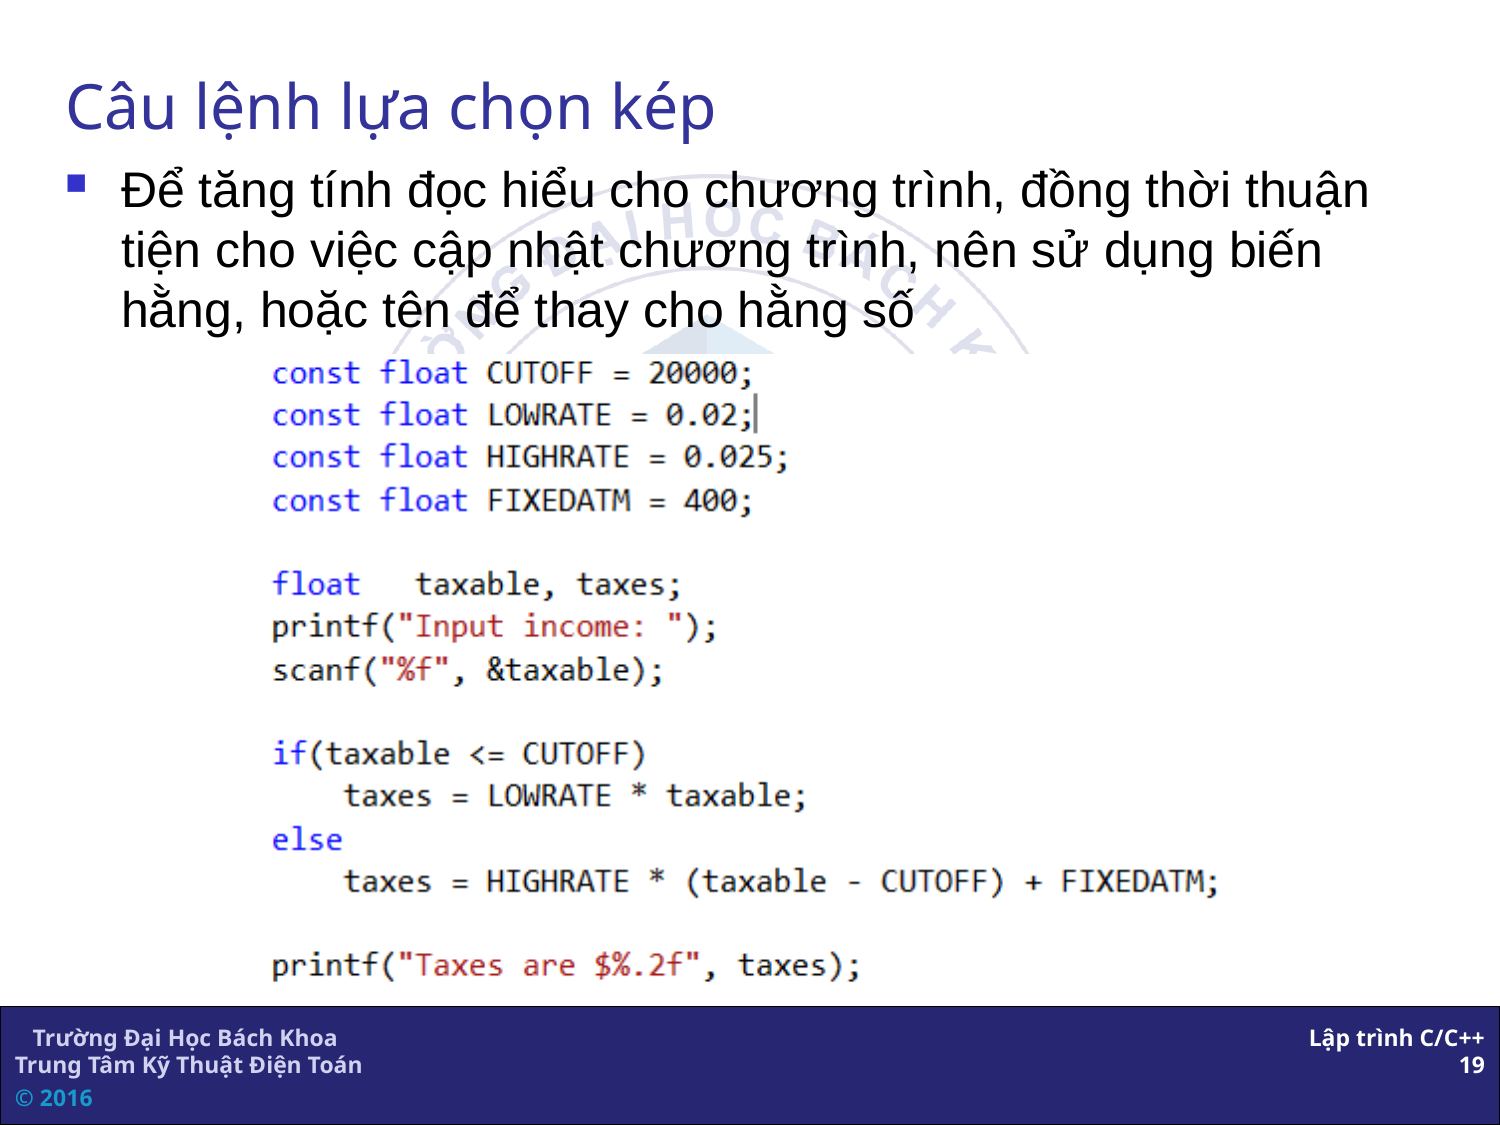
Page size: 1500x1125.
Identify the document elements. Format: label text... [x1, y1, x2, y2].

list Để tăng tính đọc hiểu cho chương trình, đồng thời thuận tiện cho việc cập nhật chương trình, nên sử dụng biến hằng, hoặc tên để thay cho hằng số [50, 149, 1463, 350]
picture [262, 350, 1251, 1001]
title Câu lệnh lựa chọn kép [50, 12, 1463, 149]
